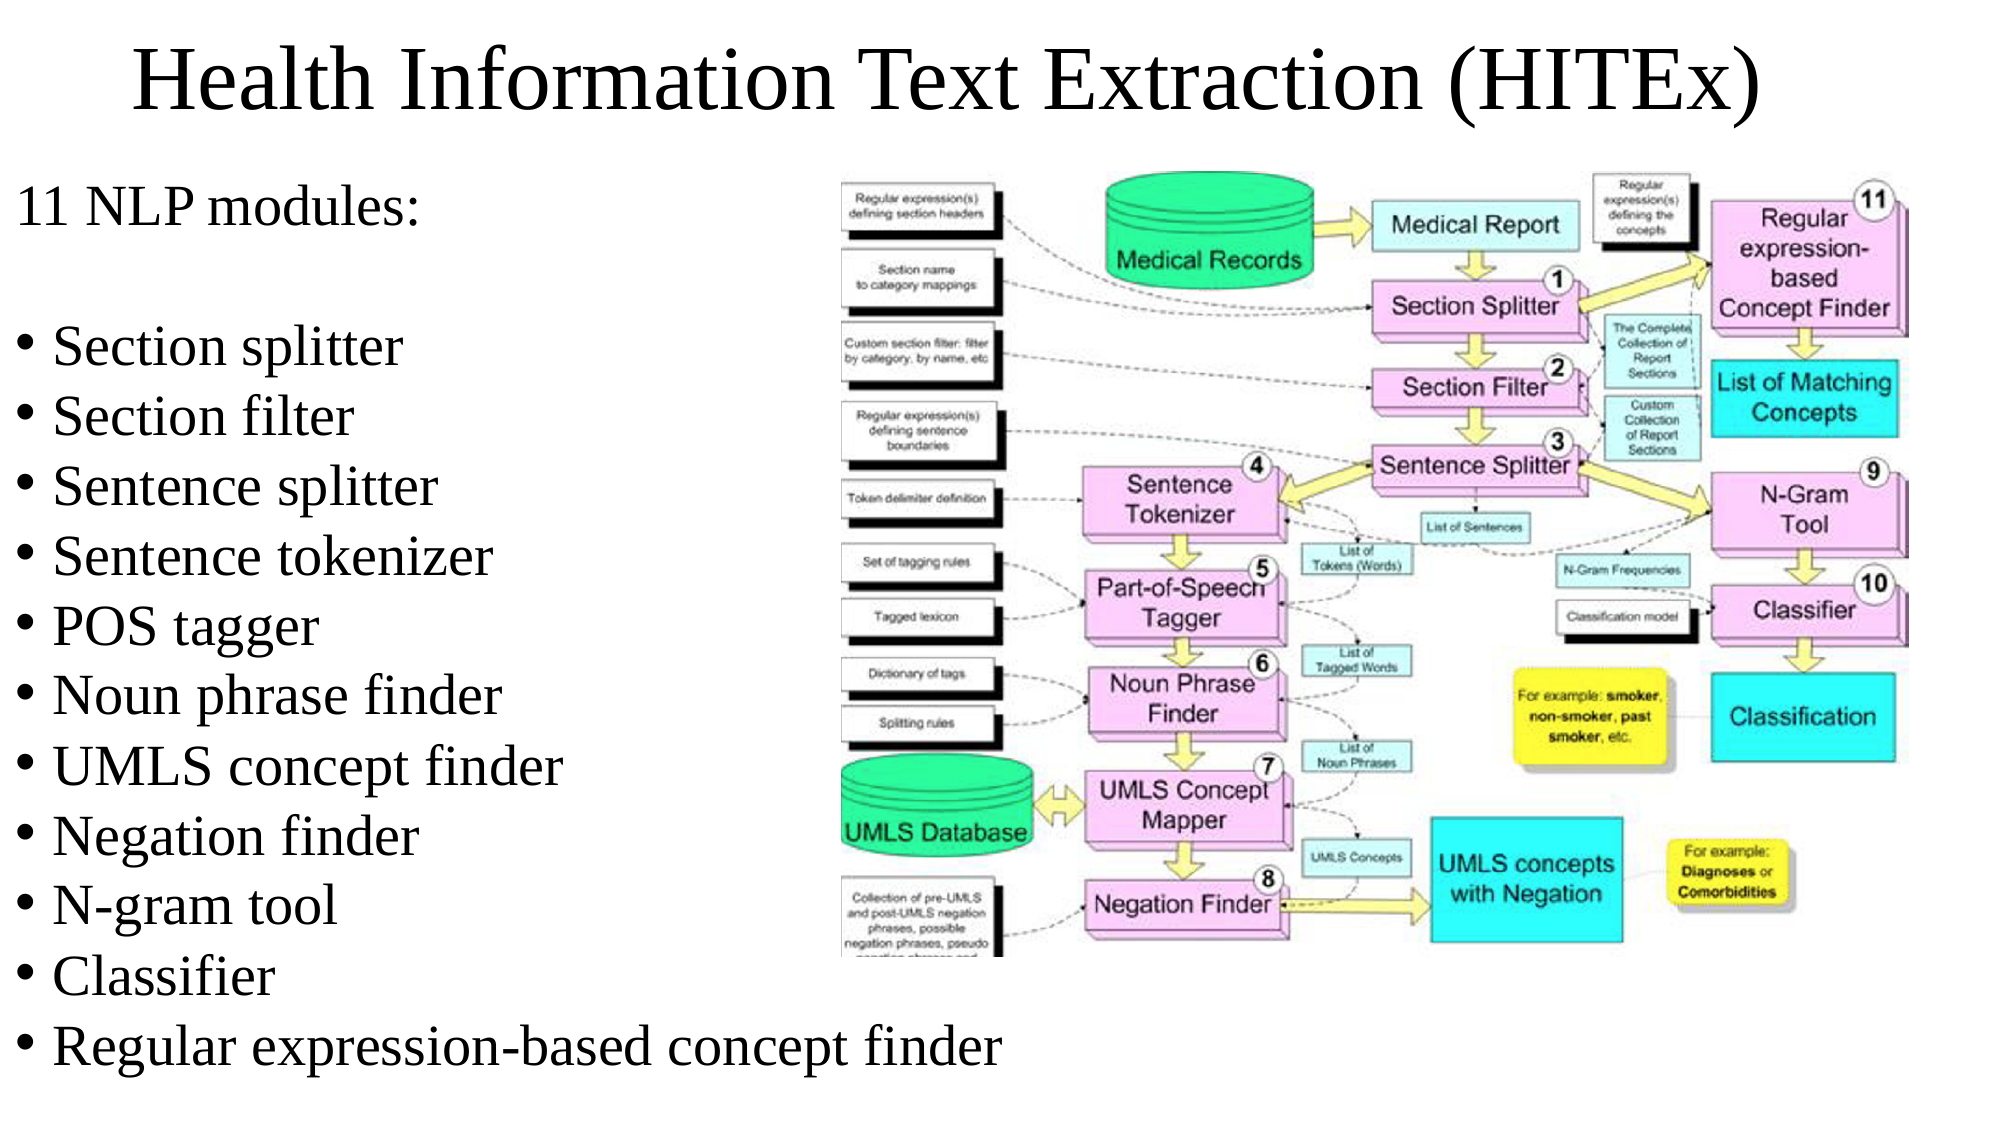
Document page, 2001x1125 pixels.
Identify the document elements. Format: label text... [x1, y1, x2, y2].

picture [827, 159, 1918, 957]
title Health Information Text Extraction (HITEx) [116, 0, 1842, 159]
list 11 NLP modules: Section splitter Section filter Sentence splitter Sentence tokenizer POS tagger Noun phrase finder UMLS concept finder Negation finder N-gram tool Classifier Regular expression-based concept finder [0, 159, 2000, 1125]
